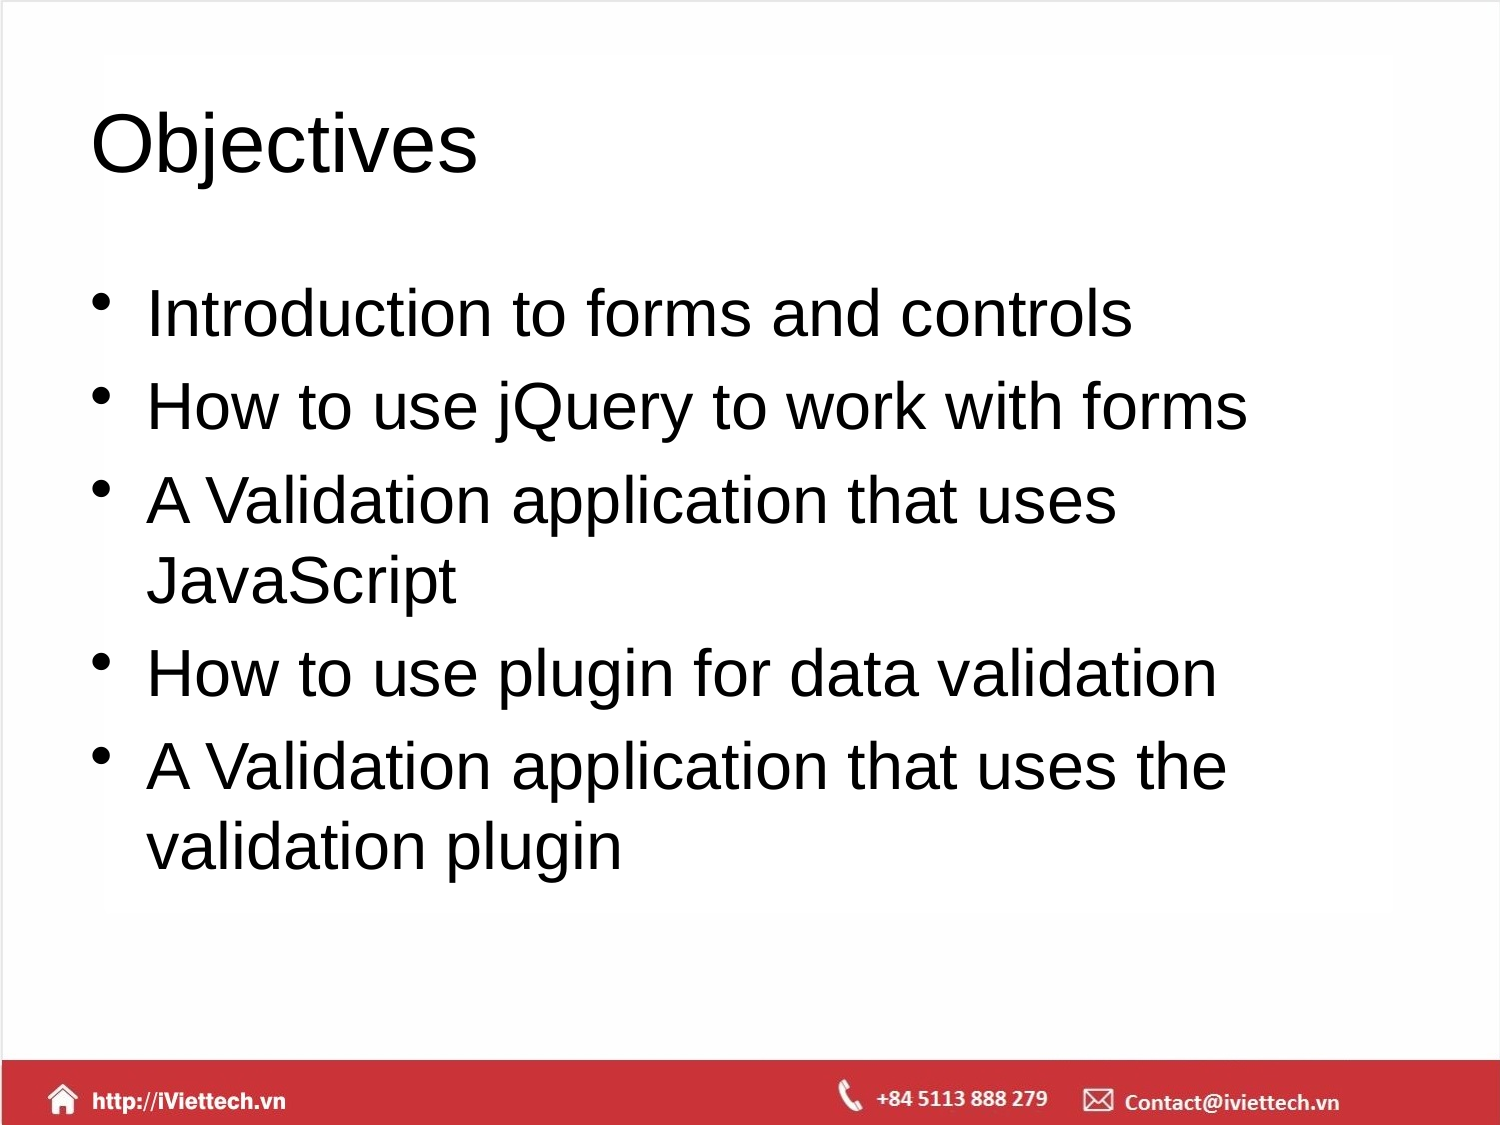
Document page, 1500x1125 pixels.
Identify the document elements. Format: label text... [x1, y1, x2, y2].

title Objectives [74, 44, 1426, 233]
list Introduction to forms and controls How to use jQuery to work with forms A Validation application that uses JavaScript How to use plugin for data validation A Validation application that uses the validation plugin [74, 262, 1426, 1006]
picture [0, 0, 1500, 1125]
